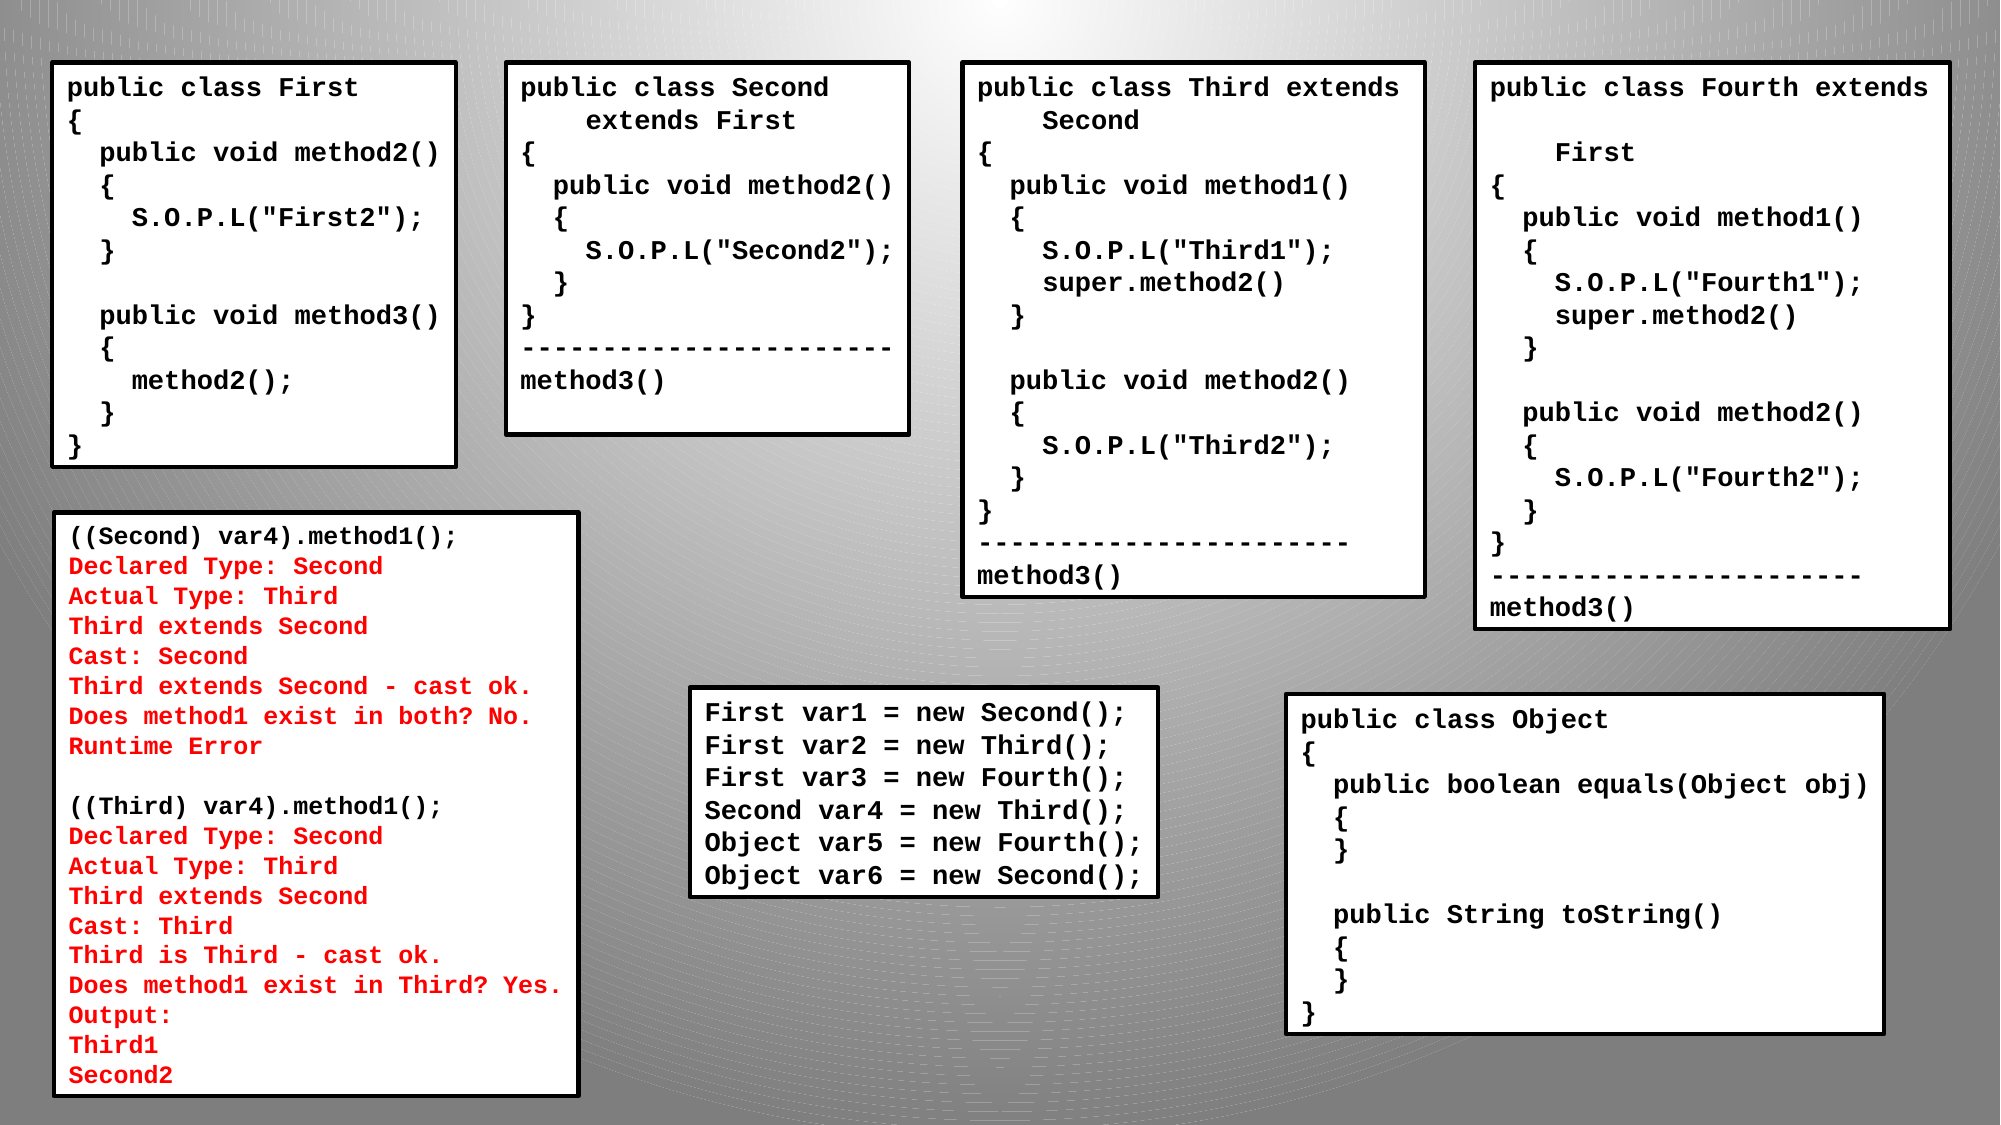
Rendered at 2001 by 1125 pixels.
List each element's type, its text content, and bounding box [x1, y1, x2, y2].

text_box First var1 = new Second(); First var2 = new Third(); First var3 = new Fourth(); Second var4 = new Third(); Object var5 = new Fourth(); Object var6 = new Second(); [688, 685, 1160, 899]
text_box public class Fourth extends First { public void method1() { S.O.P.L("Fourth1"); super.method2() } public void method2() { S.O.P.L("Fourth2"); } } ----------------------- method3() [1473, 60, 1952, 631]
text_box ((Second) var4).method1(); Declared Type: Second Actual Type: Third Third extends Second Cast: Second Third extends Second - cast ok. Does method1 exist in both? No. Runtime Error ((Third) var4).method1(); Declared Type: Second Actual Type: Third Third extends Second Cast: Third Third is Third - cast ok. Does method1 exist in Third? Yes. Output: Third1 Second2 [52, 510, 581, 1098]
text_box public class Object { public boolean equals(Object obj) { } public String toString() { } } [1284, 692, 1886, 1036]
text_box public class First { public void method2() { S.O.P.L("First2"); } public void method3() { method2(); } } [50, 60, 458, 469]
text_box public class Third extends Second { public void method1() { S.O.P.L("Third1"); super.method2() } public void method2() { S.O.P.L("Third2"); } } ----------------------- method3() [960, 60, 1427, 599]
text_box public class Second extends First { public void method2() { S.O.P.L("Second2"); } } ----------------------- method3() [504, 60, 911, 437]
